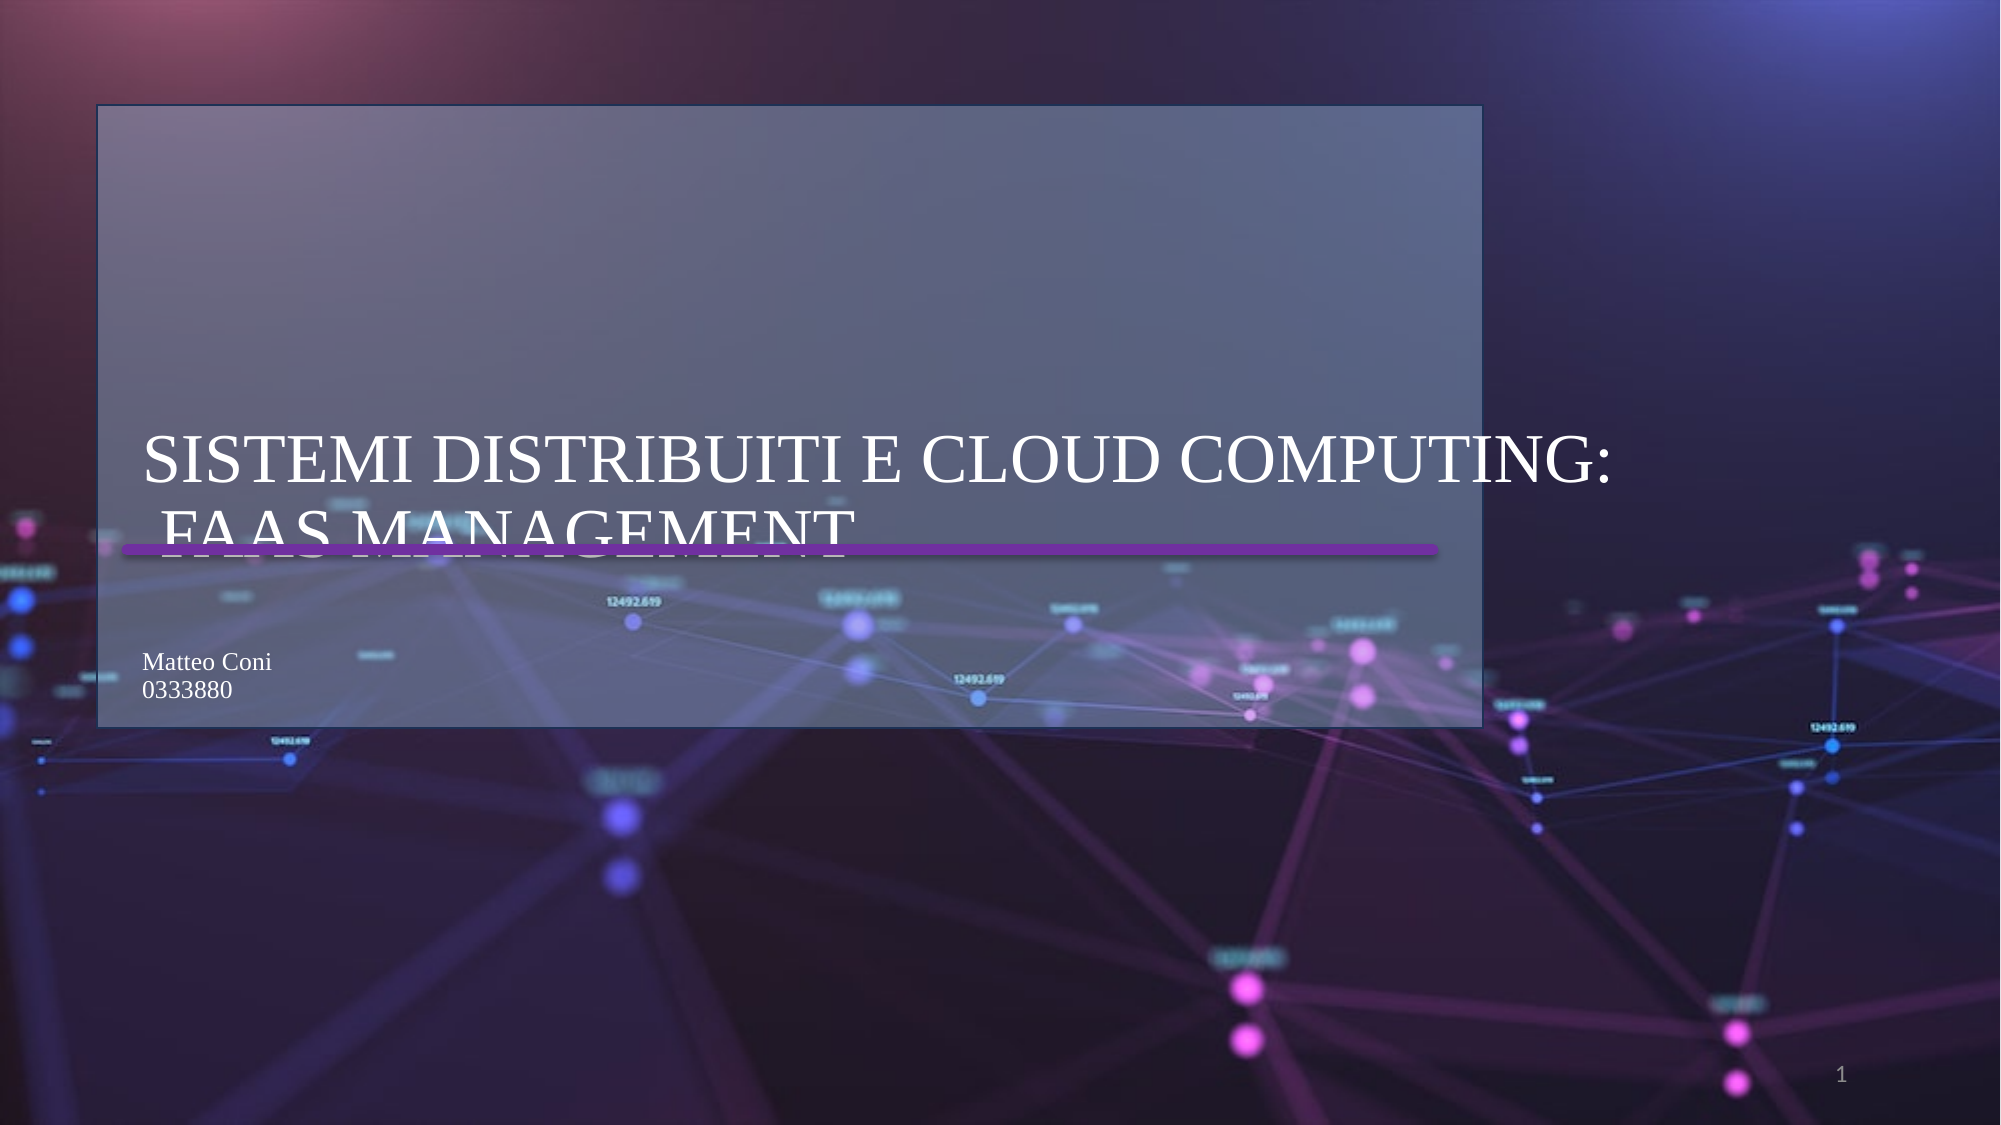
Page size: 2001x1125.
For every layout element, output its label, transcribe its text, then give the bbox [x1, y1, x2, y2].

slide_number 1 [1412, 1042, 1863, 1103]
title SISTEMI DISTRIBUITI E CLOUD COMPUTING: FAAS MANAGEMENT Matteo Coni 0333880 [127, 400, 1644, 712]
text_box [96, 104, 1484, 729]
picture [0, 0, 2001, 1125]
